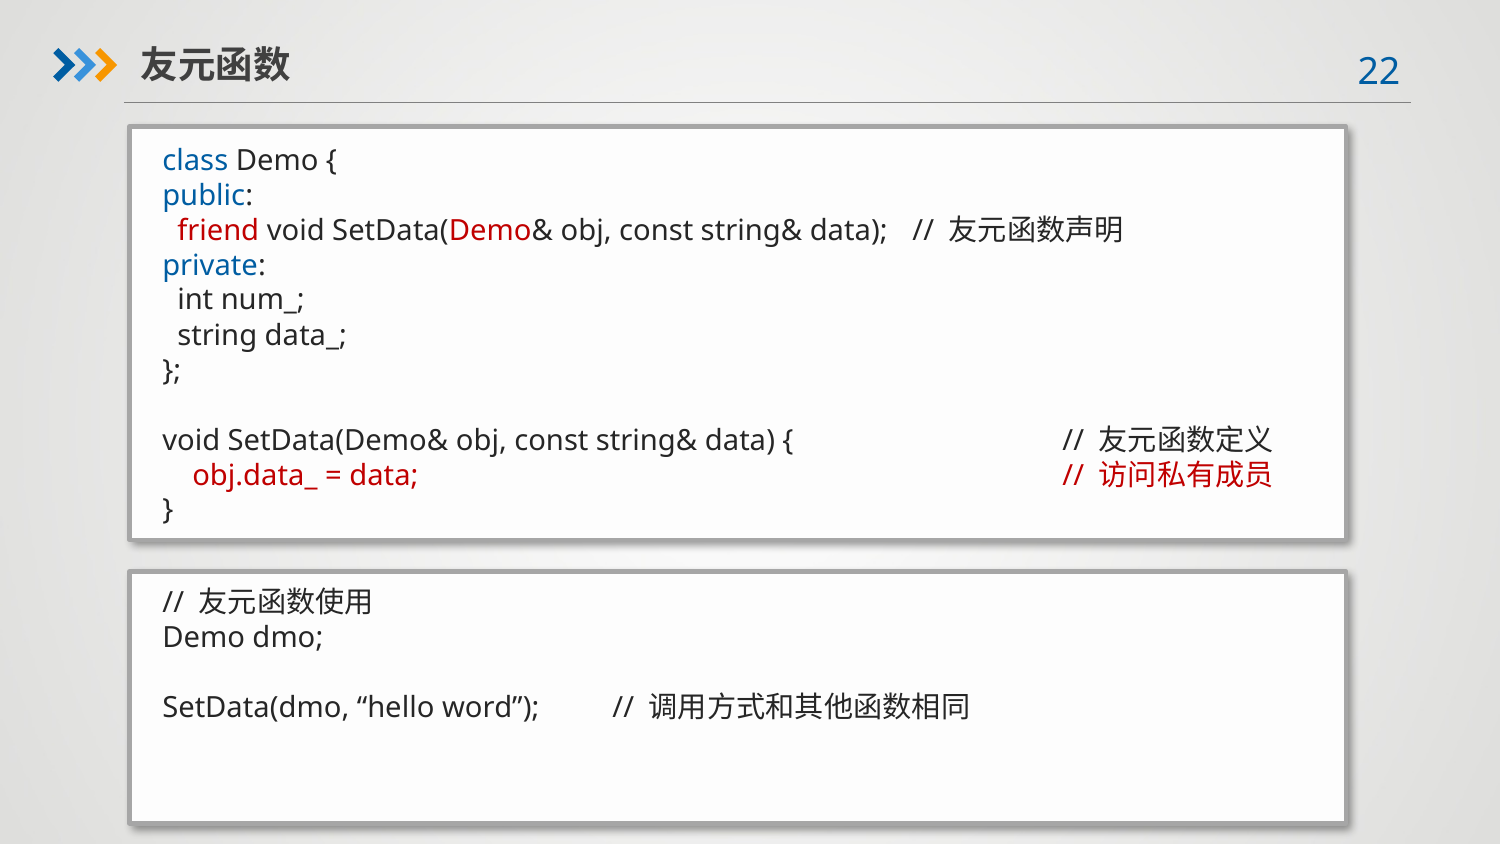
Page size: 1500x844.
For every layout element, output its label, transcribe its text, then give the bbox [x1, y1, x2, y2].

text_box 友元函数 [140, 32, 585, 95]
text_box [129, 571, 1347, 824]
picture [0, 0, 1500, 844]
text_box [129, 126, 1347, 541]
